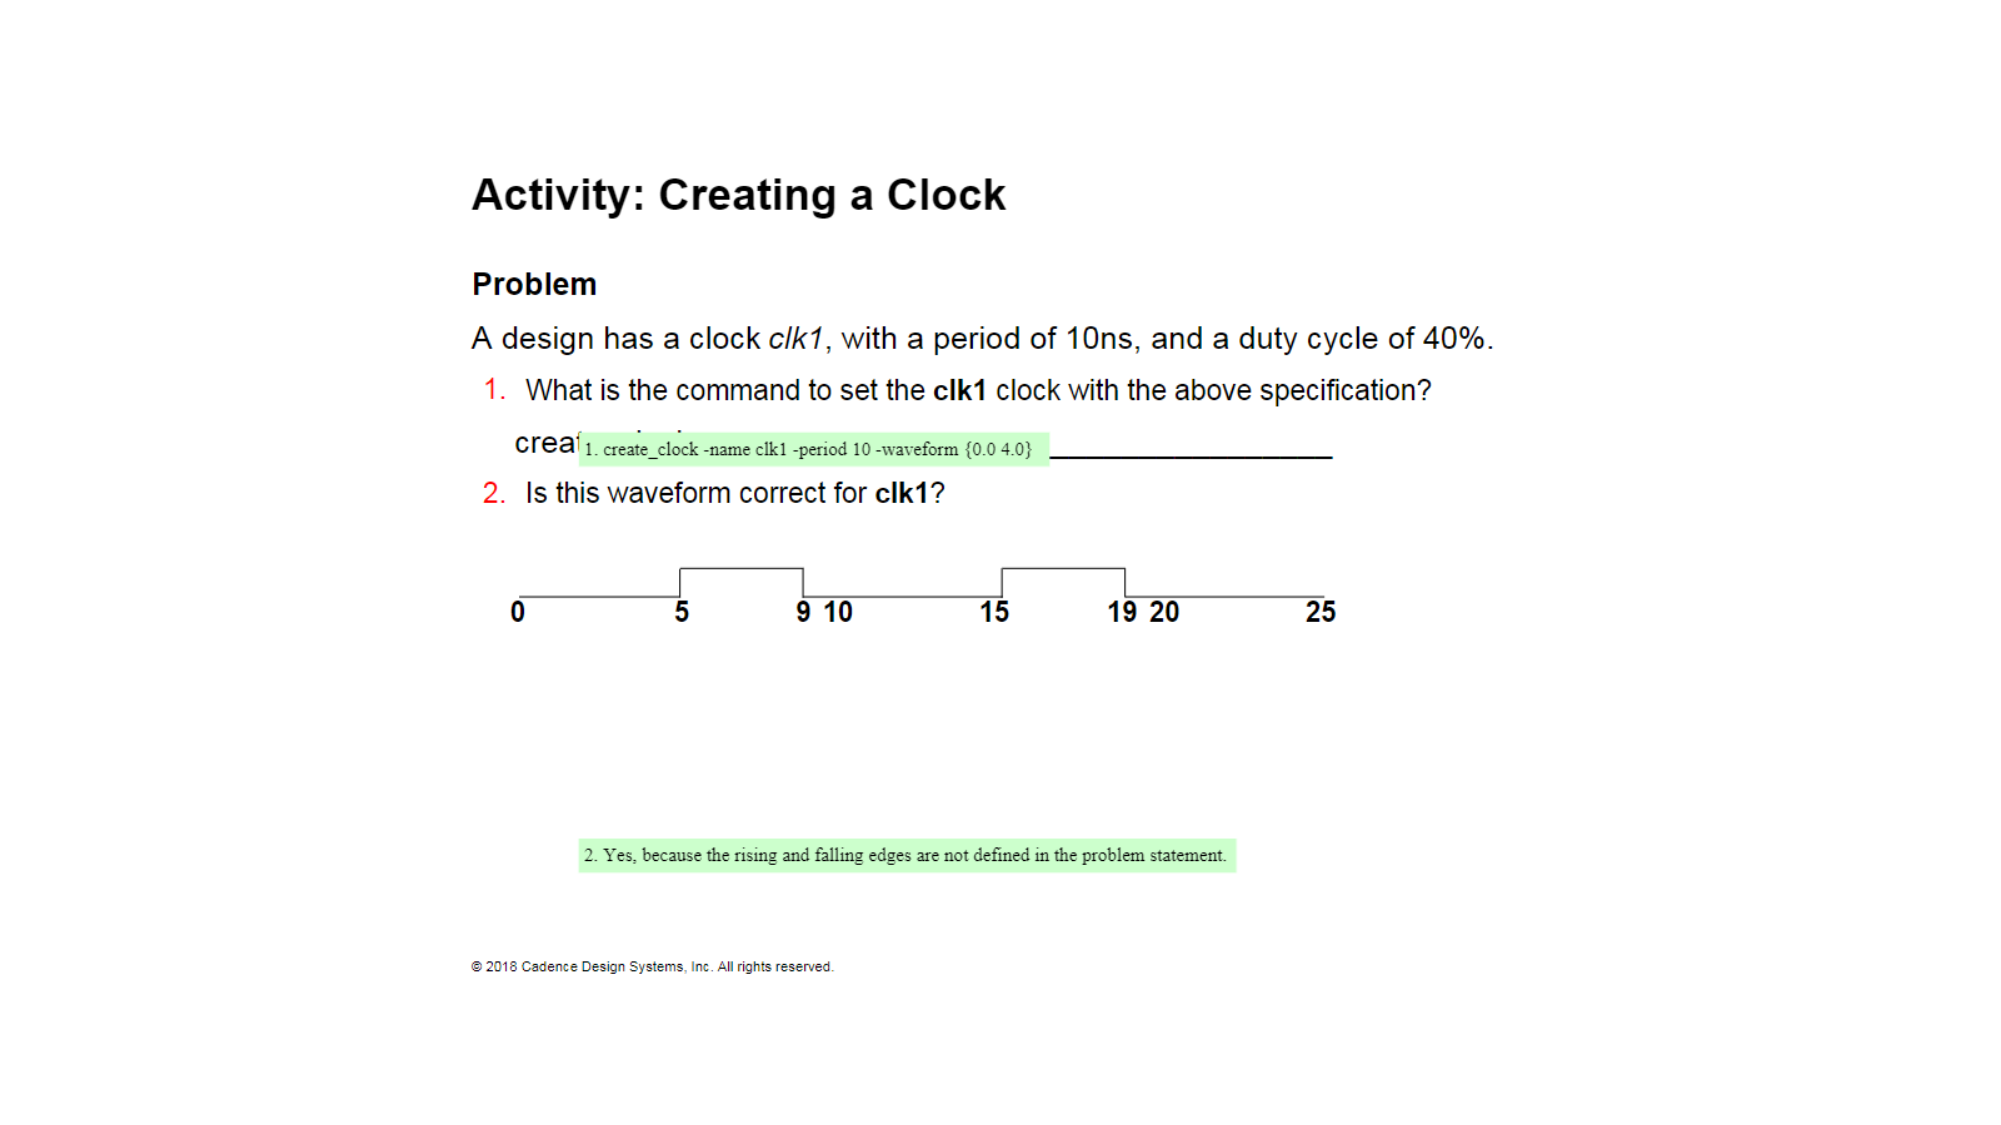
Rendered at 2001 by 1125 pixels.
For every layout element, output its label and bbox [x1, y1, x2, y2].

picture [437, 141, 1562, 984]
